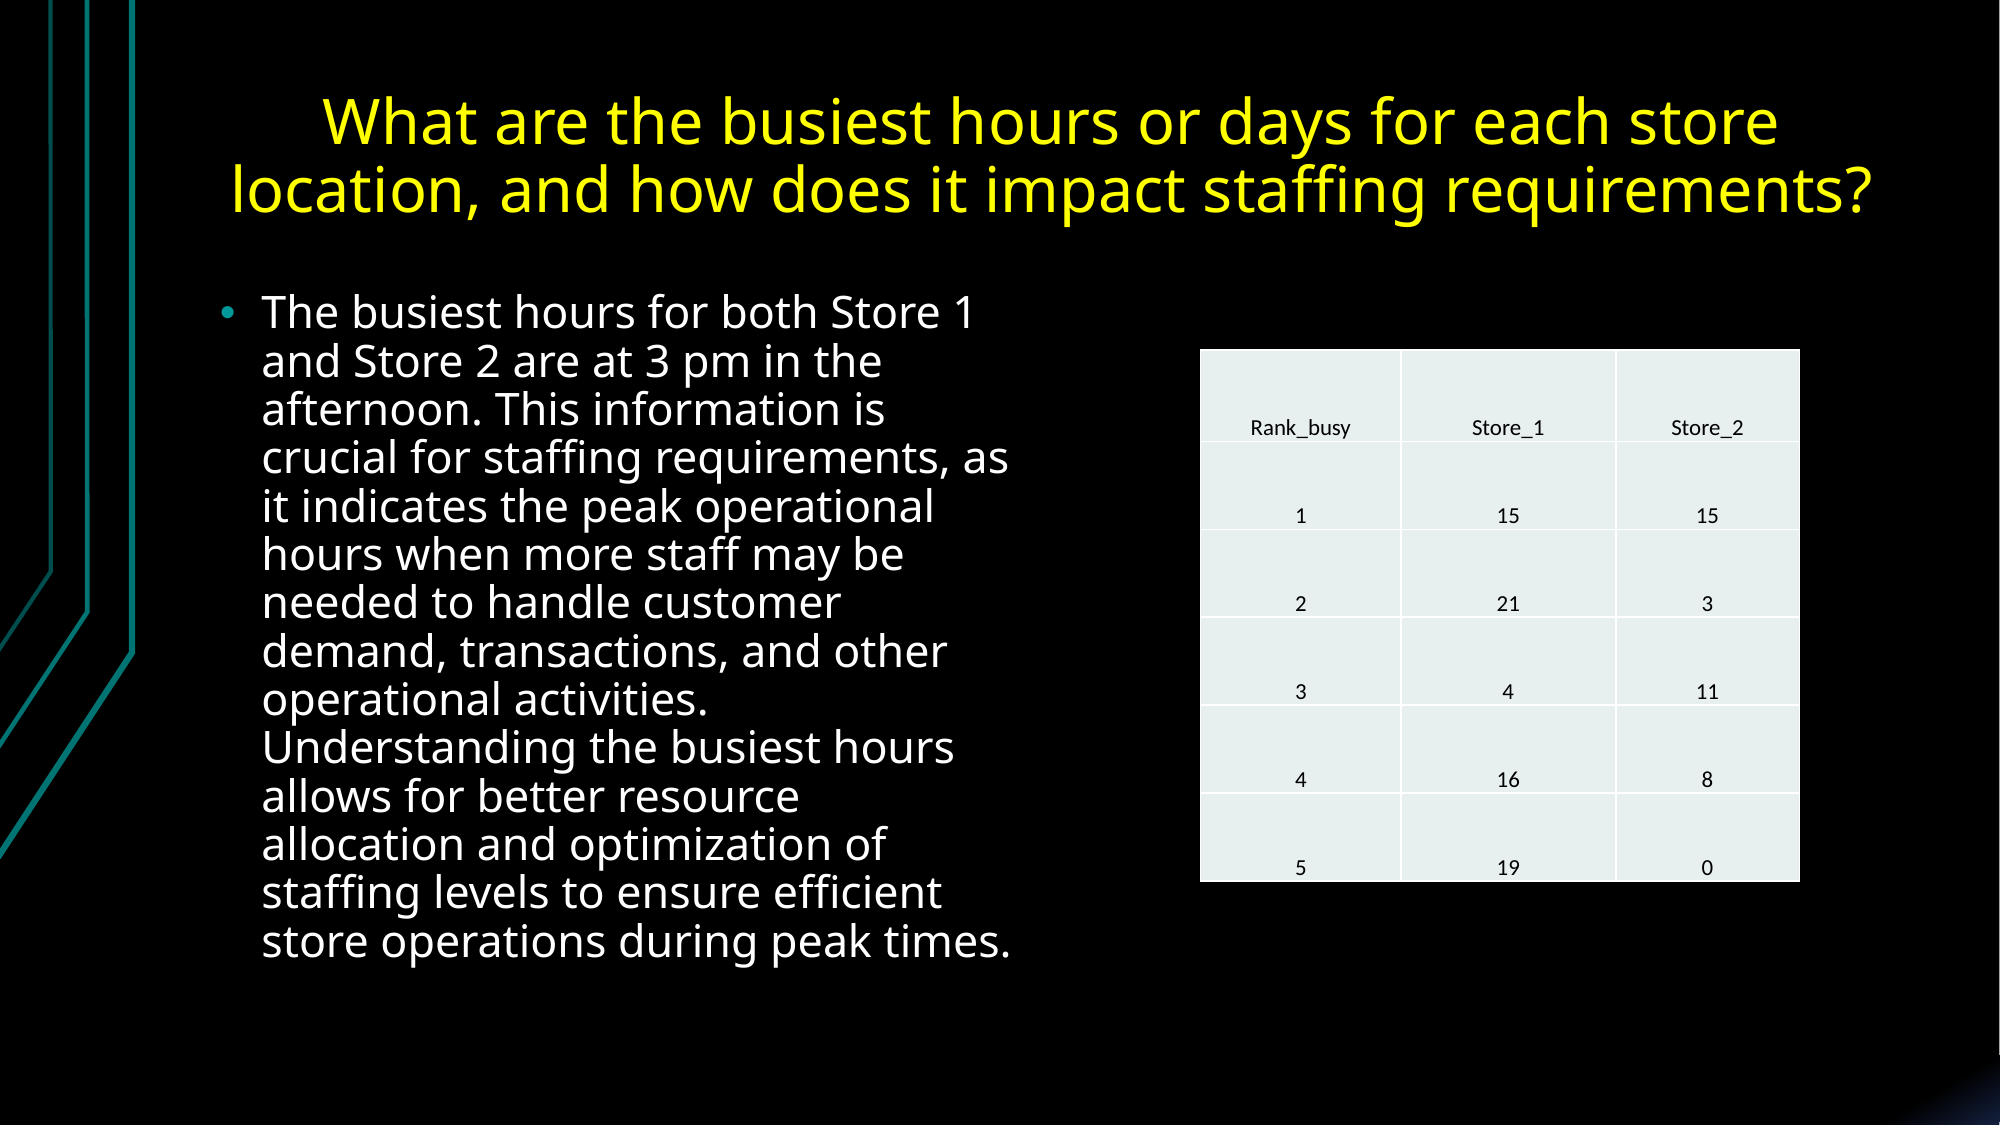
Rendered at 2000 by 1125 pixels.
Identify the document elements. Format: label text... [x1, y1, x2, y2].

table_cell 11 [1617, 618, 1799, 704]
table_cell 4 [1201, 706, 1400, 792]
table_cell 2 [1201, 530, 1400, 616]
table_cell 15 [1617, 442, 1799, 529]
table_cell 16 [1402, 706, 1615, 792]
title What are the busiest hours or days for each store location, and how does it impact staffing requirements? [202, 35, 1903, 237]
table_cell 0 [1617, 794, 1799, 880]
table_cell 3 [1617, 530, 1799, 616]
table_cell 15 [1402, 442, 1615, 529]
table_header Store_1 [1402, 351, 1615, 441]
table_cell 1 [1201, 442, 1400, 529]
table_header Store_2 [1617, 351, 1799, 441]
table_cell 19 [1402, 794, 1615, 880]
table_header Rank_busy [1201, 351, 1400, 441]
table_cell 3 [1201, 618, 1400, 704]
table_cell 4 [1402, 618, 1615, 704]
table_cell 8 [1617, 706, 1799, 792]
list The busiest hours for both Store 1 and Store 2 are at 3 pm in the afternoon. This information is crucial for staffing requirements, as it indicates the peak operational hours when more staff may be needed to handle customer demand, transactions, and other operational activities. Understanding the busiest hours allows for better resource allocation and optimization of staffing levels to ensure efficient store operations during peak times. [199, 279, 1033, 1013]
table_cell 21 [1402, 530, 1615, 616]
table_cell 5 [1201, 794, 1400, 880]
